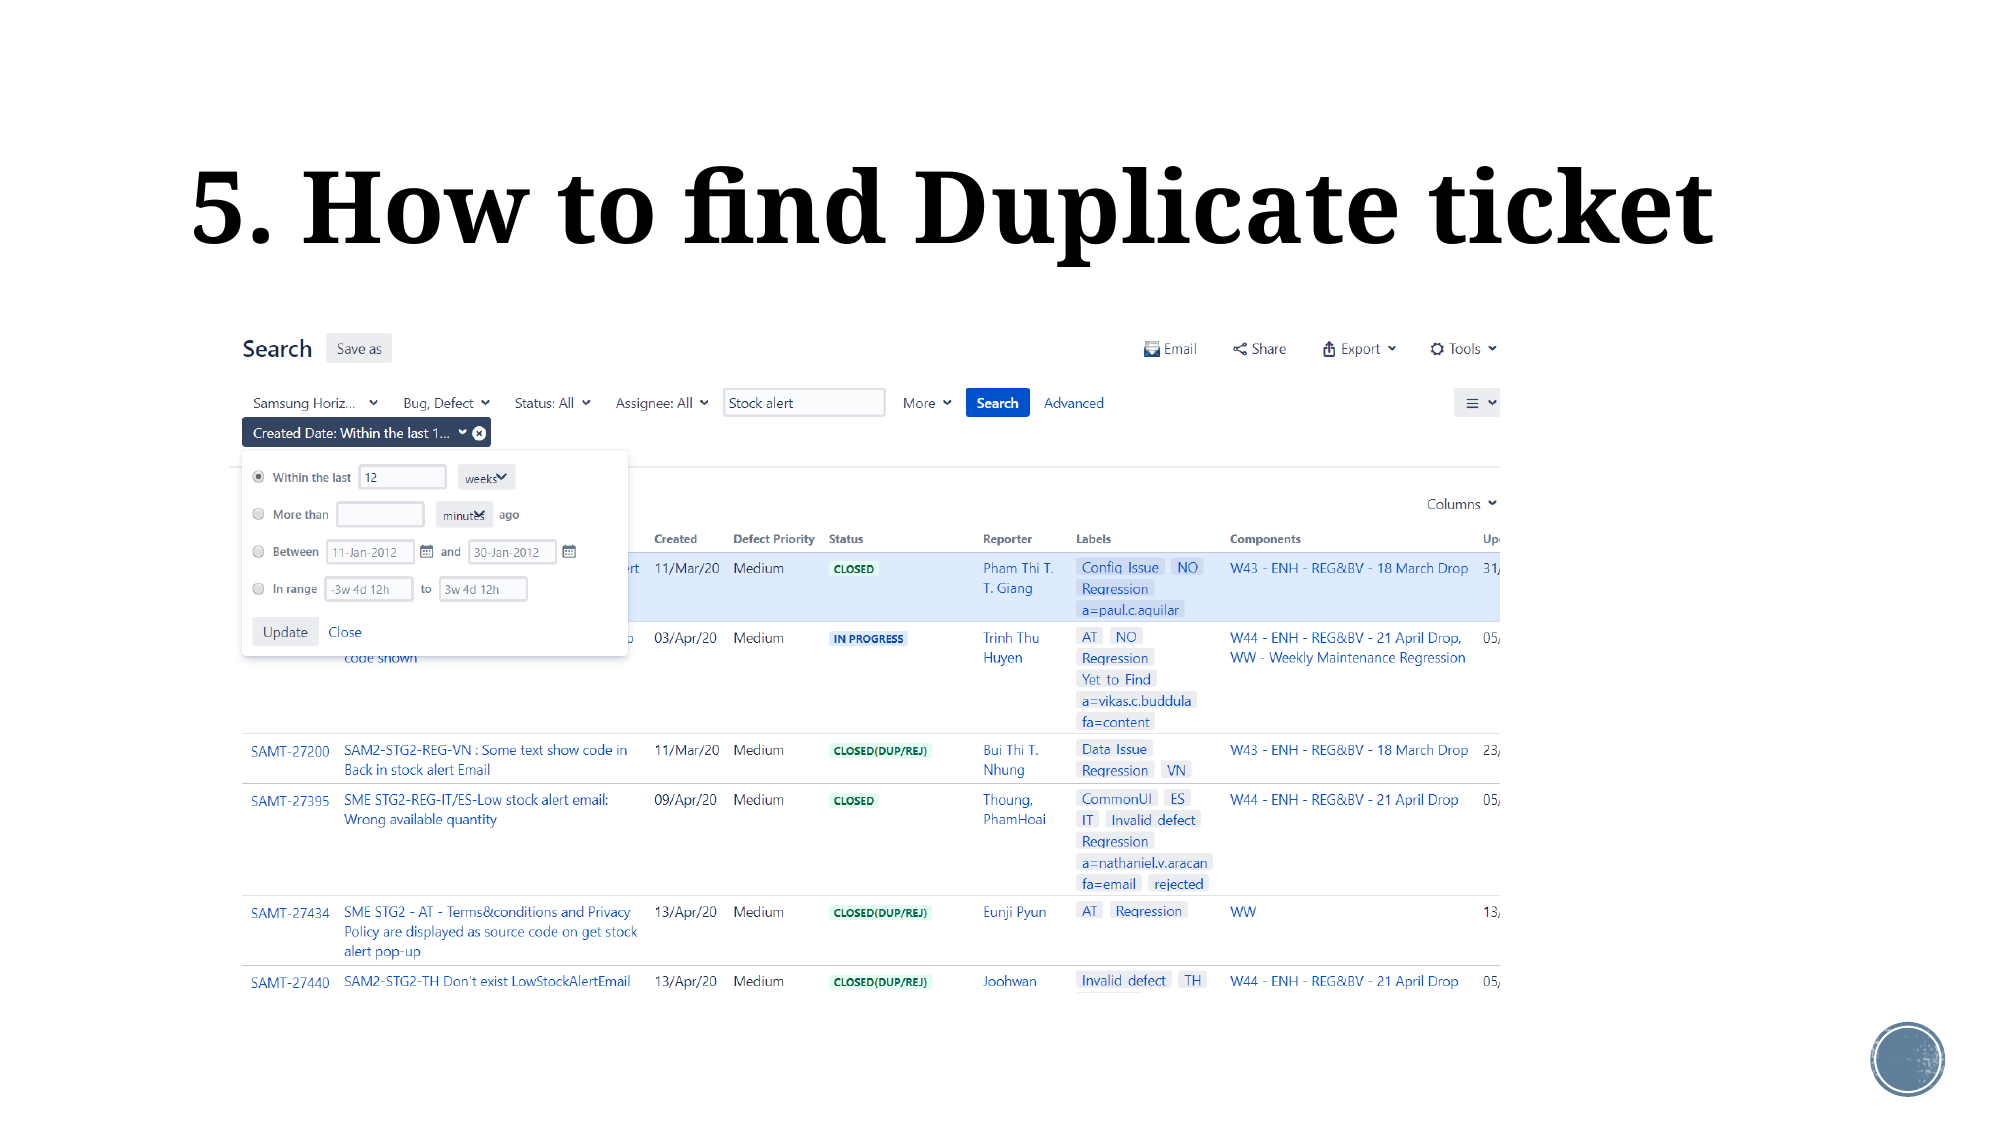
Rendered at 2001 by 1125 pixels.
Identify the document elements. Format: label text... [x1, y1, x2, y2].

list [229, 327, 1500, 993]
picture [1870, 1021, 1946, 1097]
title 5. How to find Duplicate ticket [175, 79, 1826, 344]
